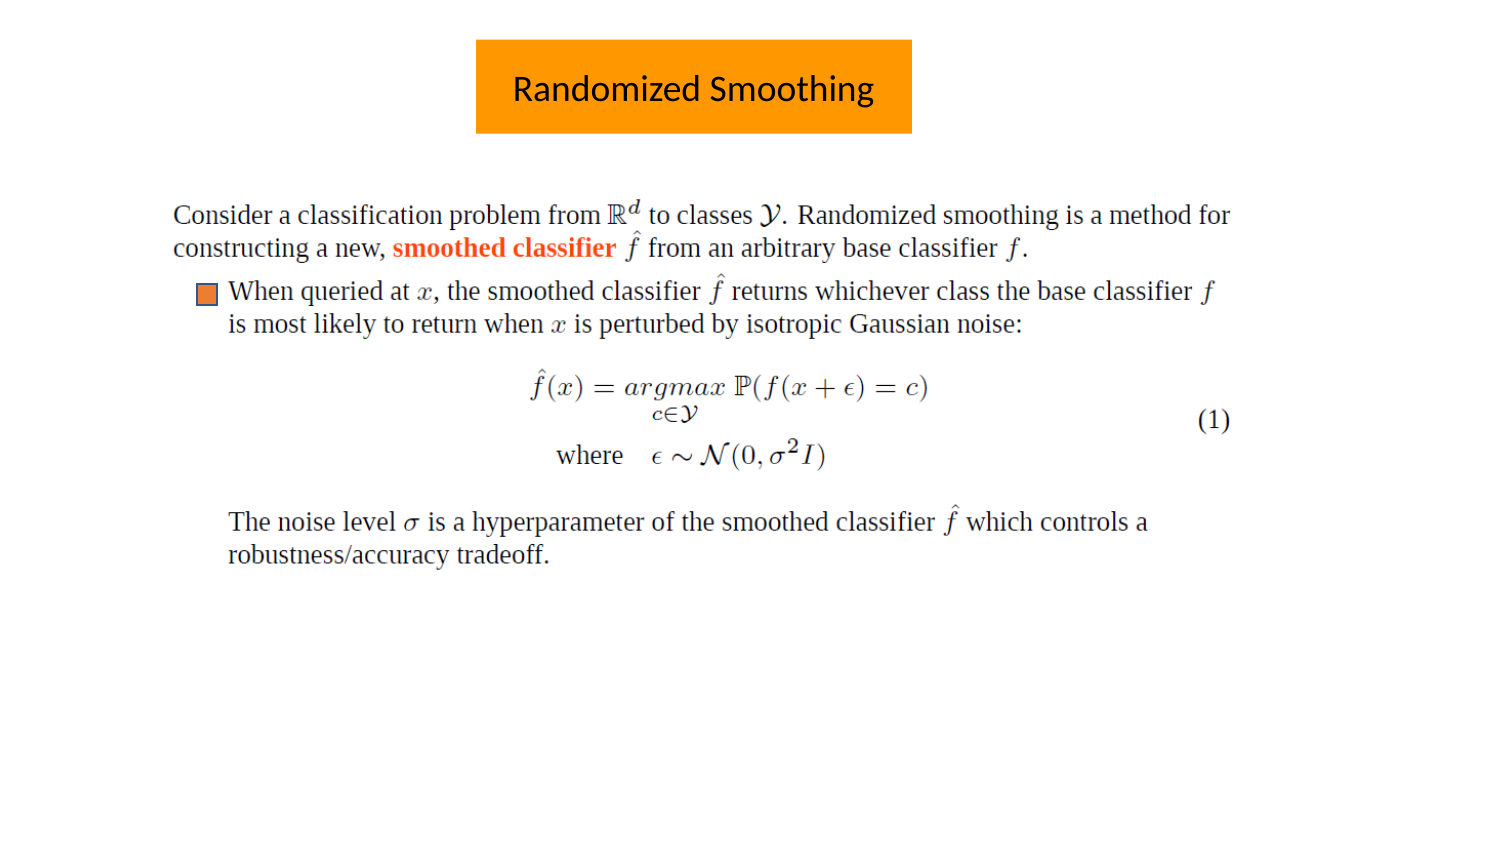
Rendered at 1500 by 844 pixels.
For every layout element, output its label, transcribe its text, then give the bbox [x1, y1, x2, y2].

text_box Randomized Smoothing [475, 39, 913, 135]
picture [156, 187, 1274, 583]
